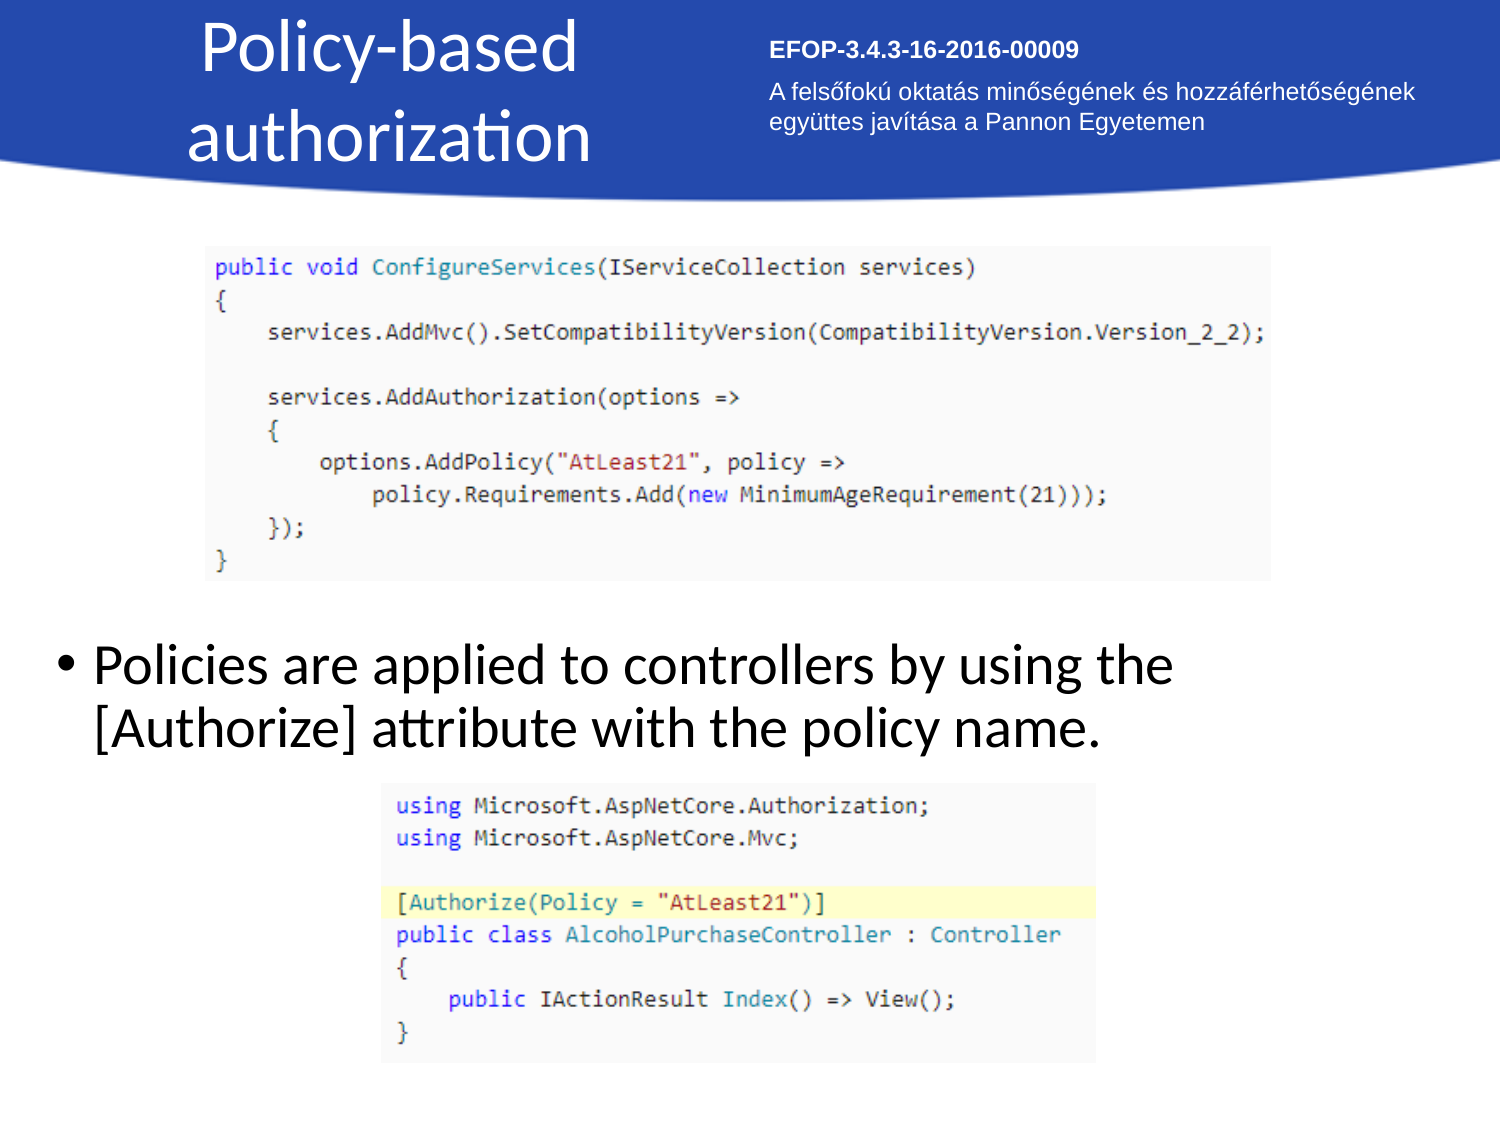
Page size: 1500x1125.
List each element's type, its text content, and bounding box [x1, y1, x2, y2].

text_box Policy-based authorization [41, 0, 739, 173]
picture [0, 0, 1500, 1125]
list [205, 246, 1271, 582]
text_box EFOP-3.4.3-16-2016-00009 A felsőfokú oktatás minőségének és hozzáférhetőségének együttes javítása a Pannon Egyetemen [754, 25, 1465, 143]
list Policies are applied to controllers by using the [Authorize] attribute with the policy name. [41, 626, 1465, 784]
